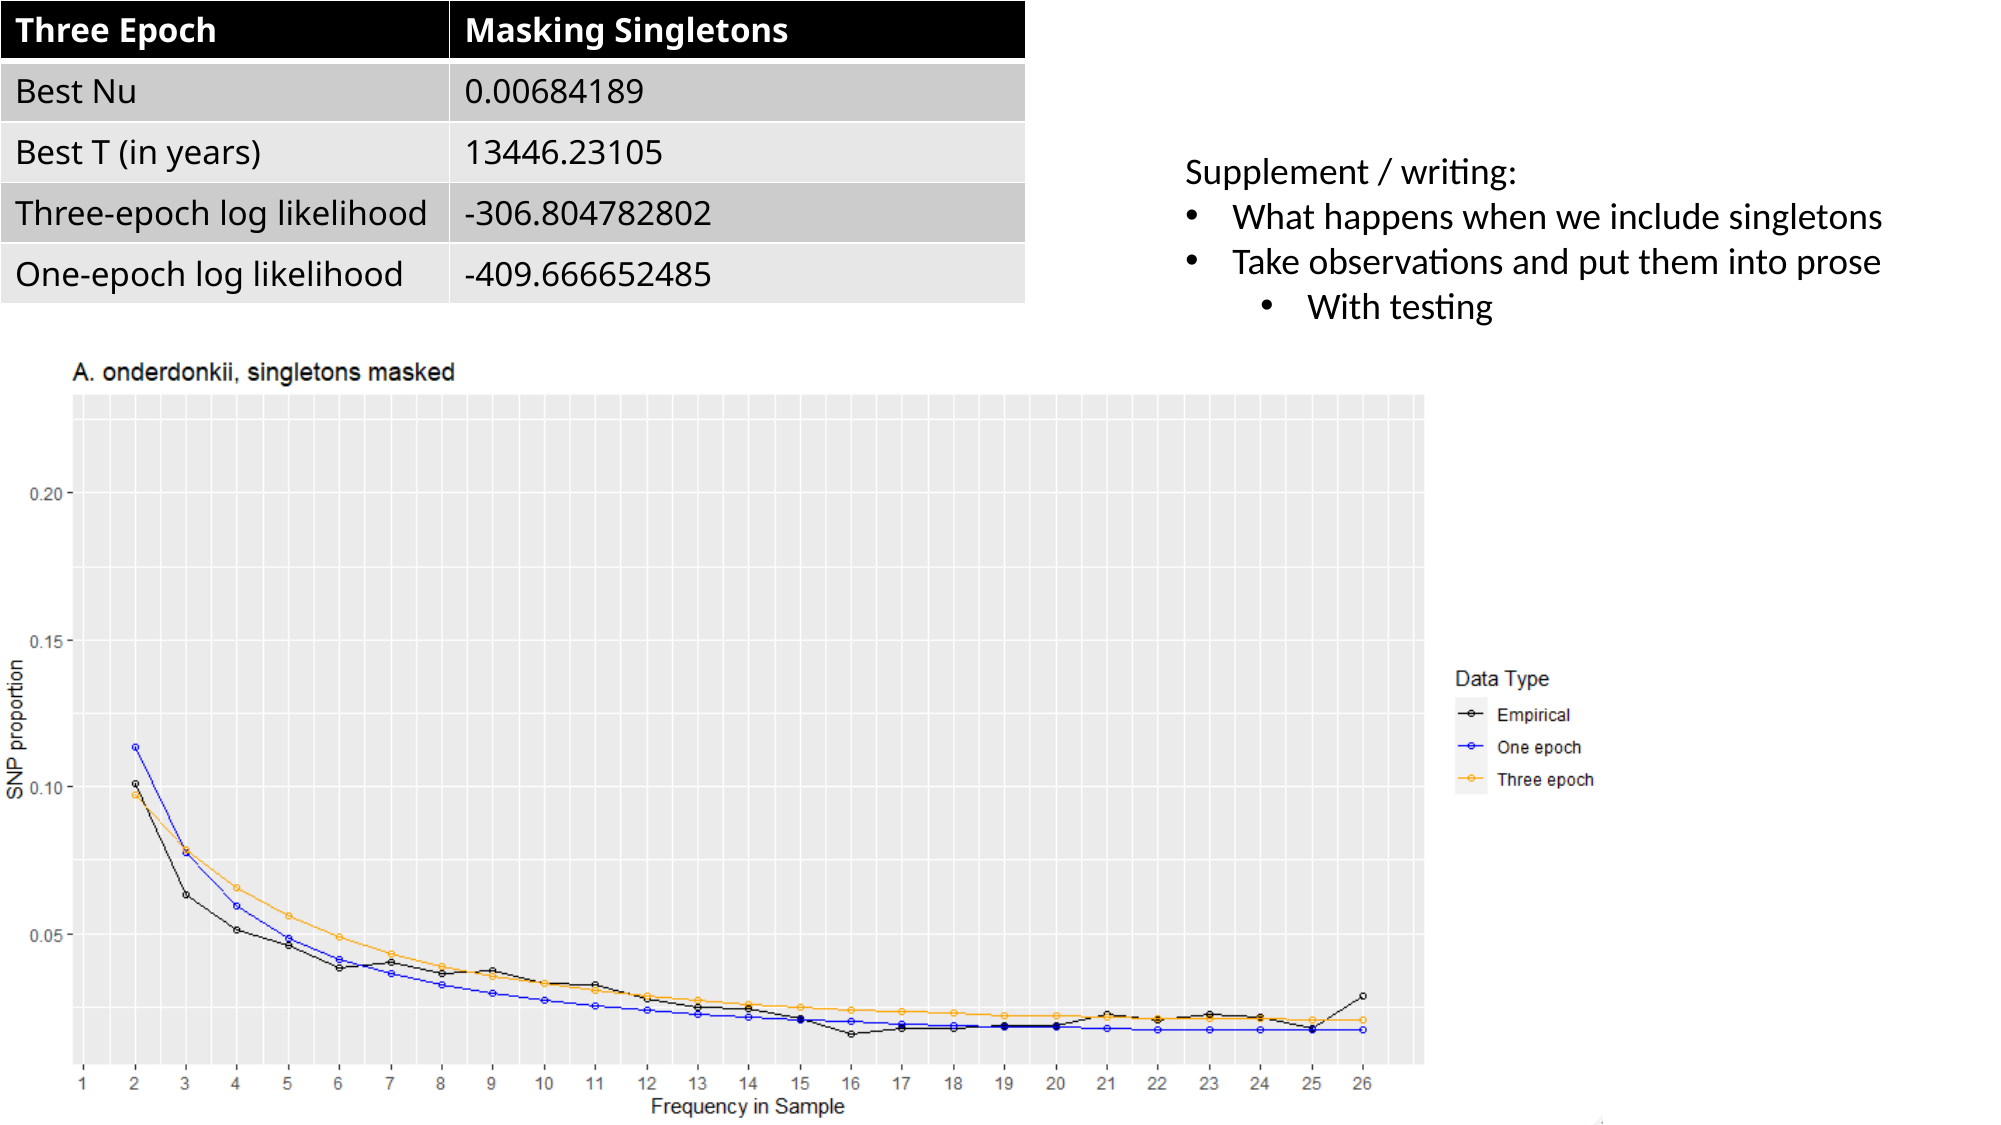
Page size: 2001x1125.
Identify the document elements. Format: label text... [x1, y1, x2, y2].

table_cell Three-epoch log likelihood [1, 183, 449, 242]
table_cell -409.666652485 [450, 244, 1025, 303]
picture [0, 357, 1603, 1125]
table_cell One-epoch log likelihood [1, 244, 449, 303]
text_box Supplement / writing: What happens when we include singletons Take observations and put them into prose With testing [1170, 139, 1899, 335]
table_cell Best Nu [1, 64, 449, 121]
table_cell Best T (in years) [1, 123, 449, 182]
table_cell 0.00684189 [450, 64, 1025, 121]
table_header Masking Singletons [450, 1, 1025, 58]
table_header Three Epoch [1, 1, 449, 58]
table_cell 13446.23105 [450, 123, 1025, 182]
table_cell -306.804782802 [450, 183, 1025, 242]
